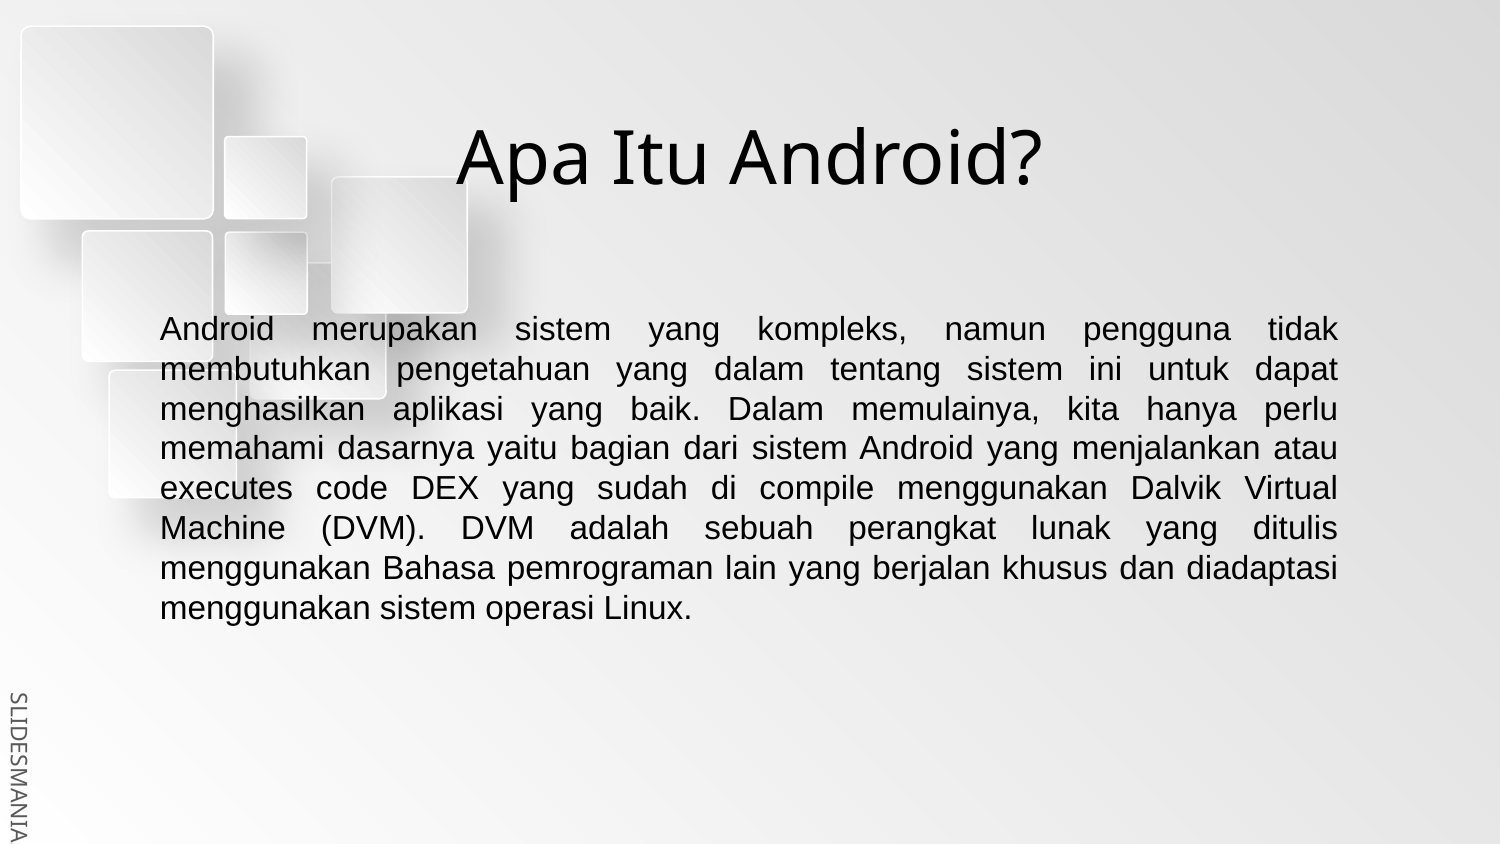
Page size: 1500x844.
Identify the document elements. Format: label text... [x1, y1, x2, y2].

title Apa Itu Android? [233, 90, 1267, 215]
text_box Android merupakan sistem yang kompleks, namun pengguna tidak membutuhkan pengetahuan yang dalam tentang sistem ini untuk dapat menghasilkan aplikasi yang baik. Dalam memulainya, kita hanya perlu memahami dasarnya yaitu bagian dari sistem Android yang menjalankan atau executes code DEX yang sudah di compile menggunakan Dalvik Virtual Machine (DVM). DVM adalah sebuah perangkat lunak yang ditulis menggunakan Bahasa pemrograman lain yang berjalan khusus dan diadaptasi menggunakan sistem operasi Linux. [145, 299, 1355, 634]
